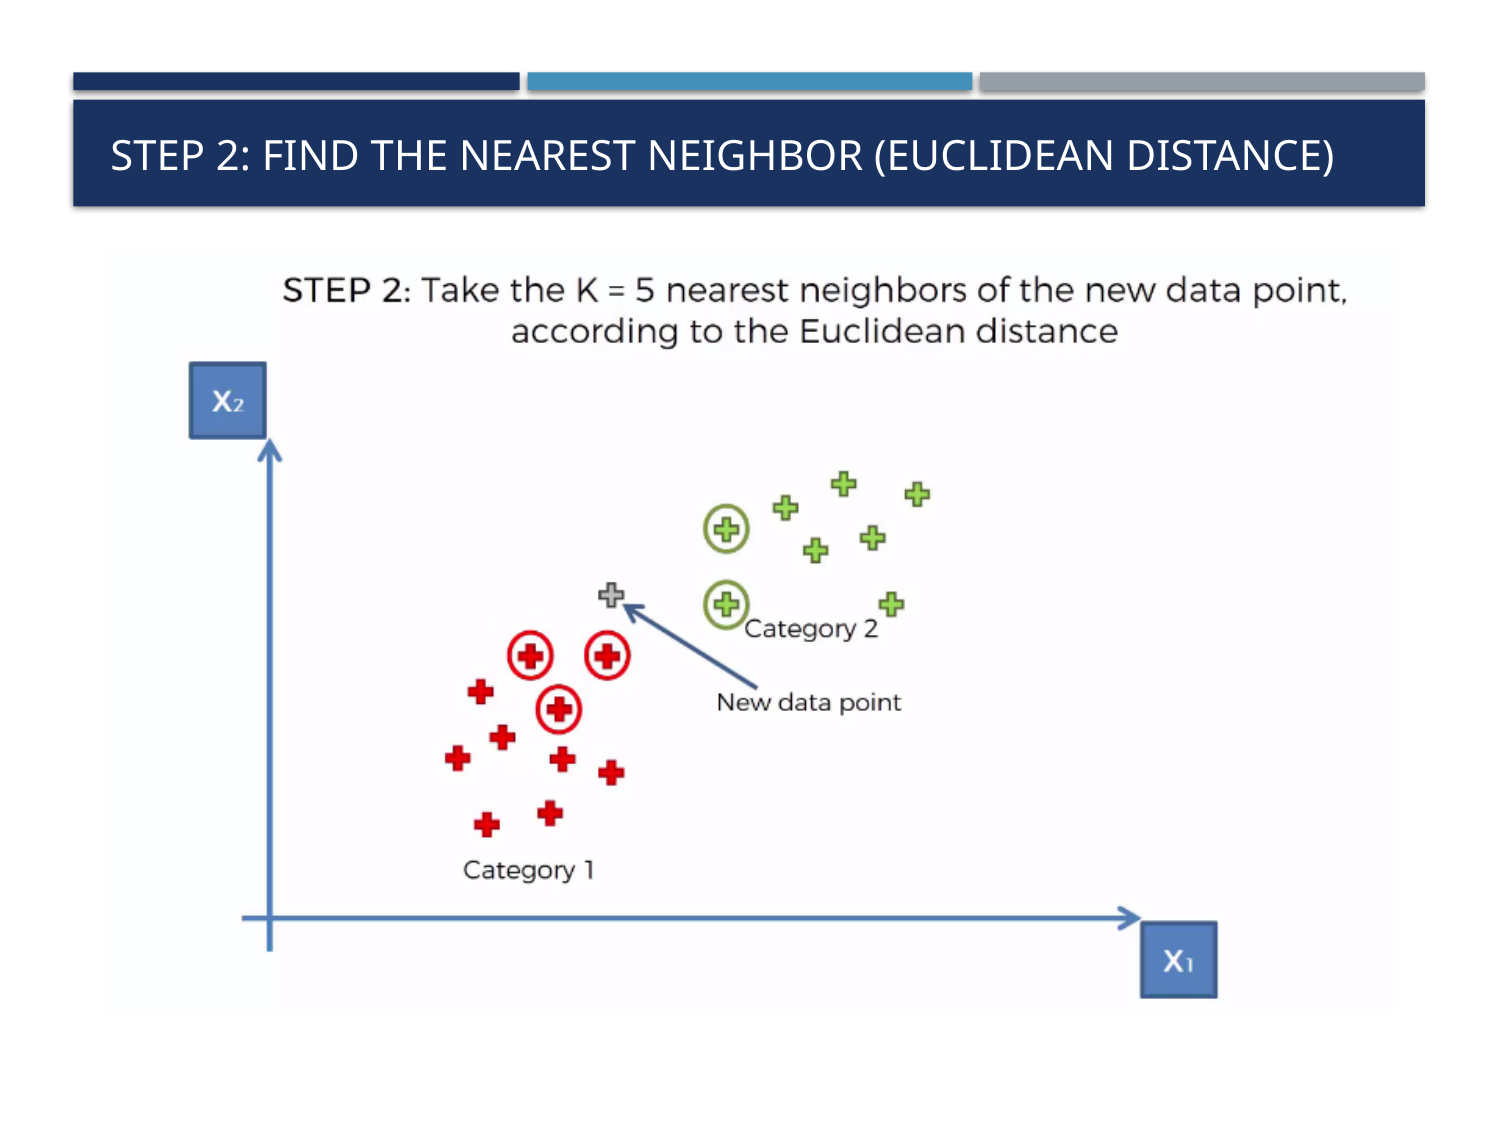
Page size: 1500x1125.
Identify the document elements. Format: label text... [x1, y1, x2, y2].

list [105, 249, 1396, 1013]
title Step 2: Find the nearest neighbor (Euclidean Distance) [95, 112, 1406, 195]
